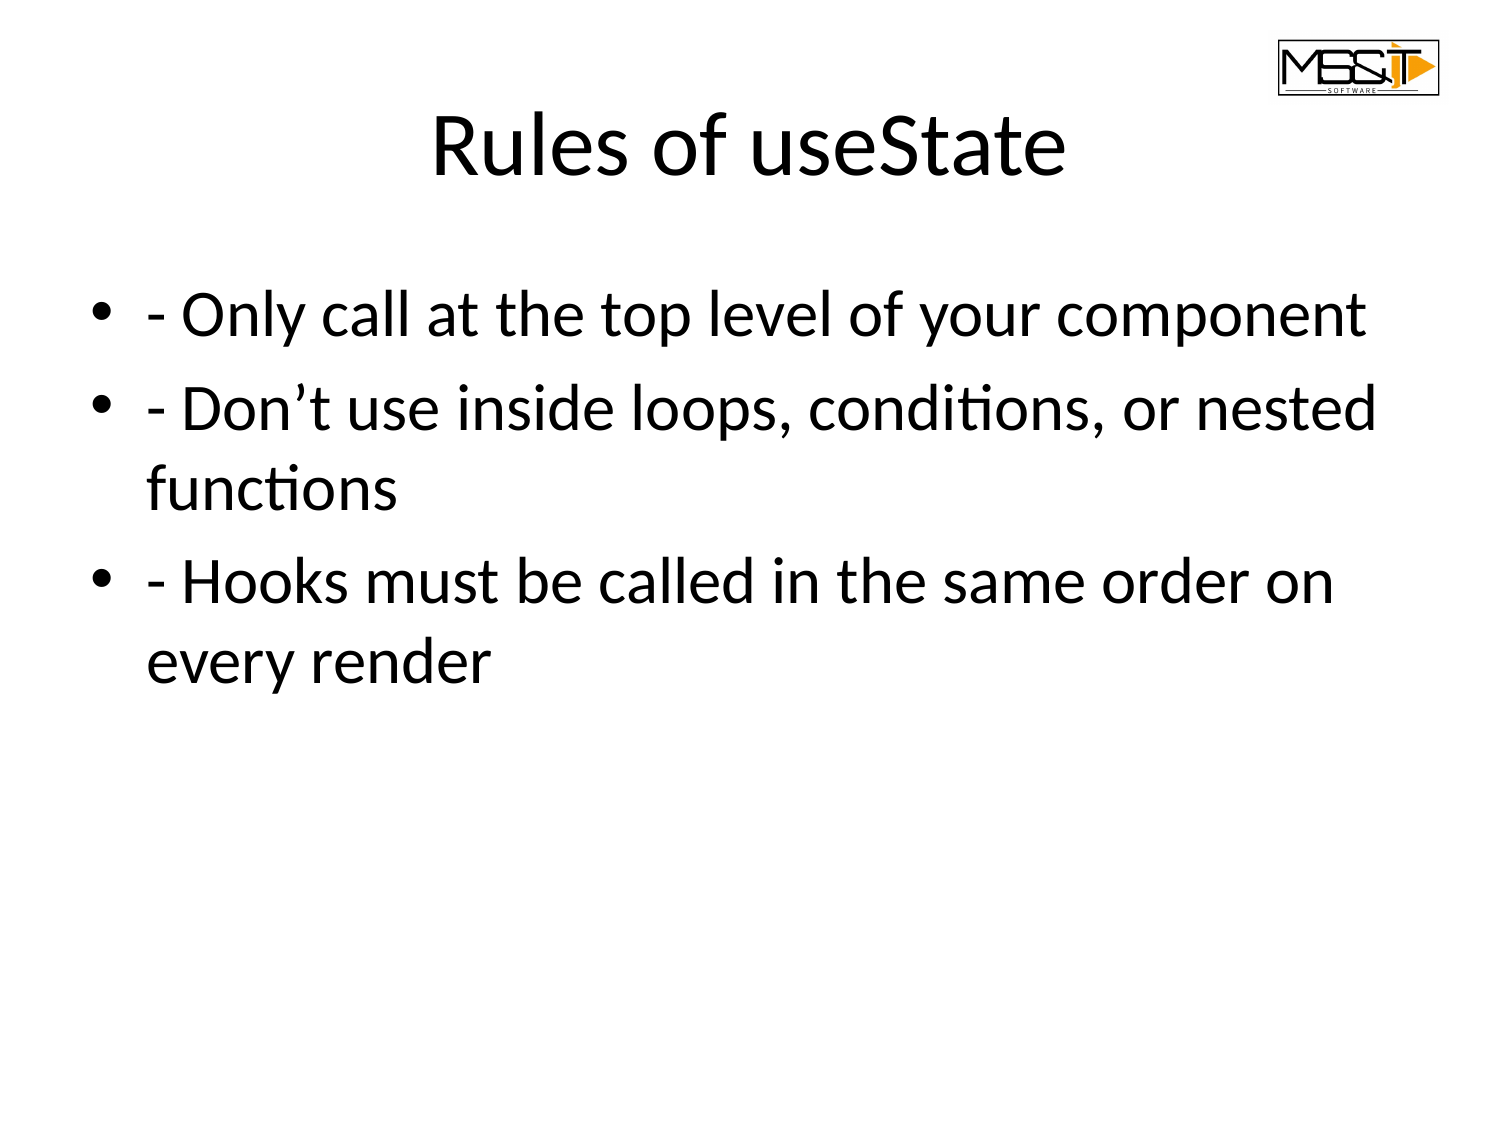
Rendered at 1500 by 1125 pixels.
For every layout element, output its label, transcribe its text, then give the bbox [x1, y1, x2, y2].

list - Only call at the top level of your component - Don’t use inside loops, conditions, or nested functions - Hooks must be called in the same order on every render [75, 262, 1425, 1005]
picture [1268, 30, 1450, 106]
title Rules of useState [75, 45, 1425, 233]
